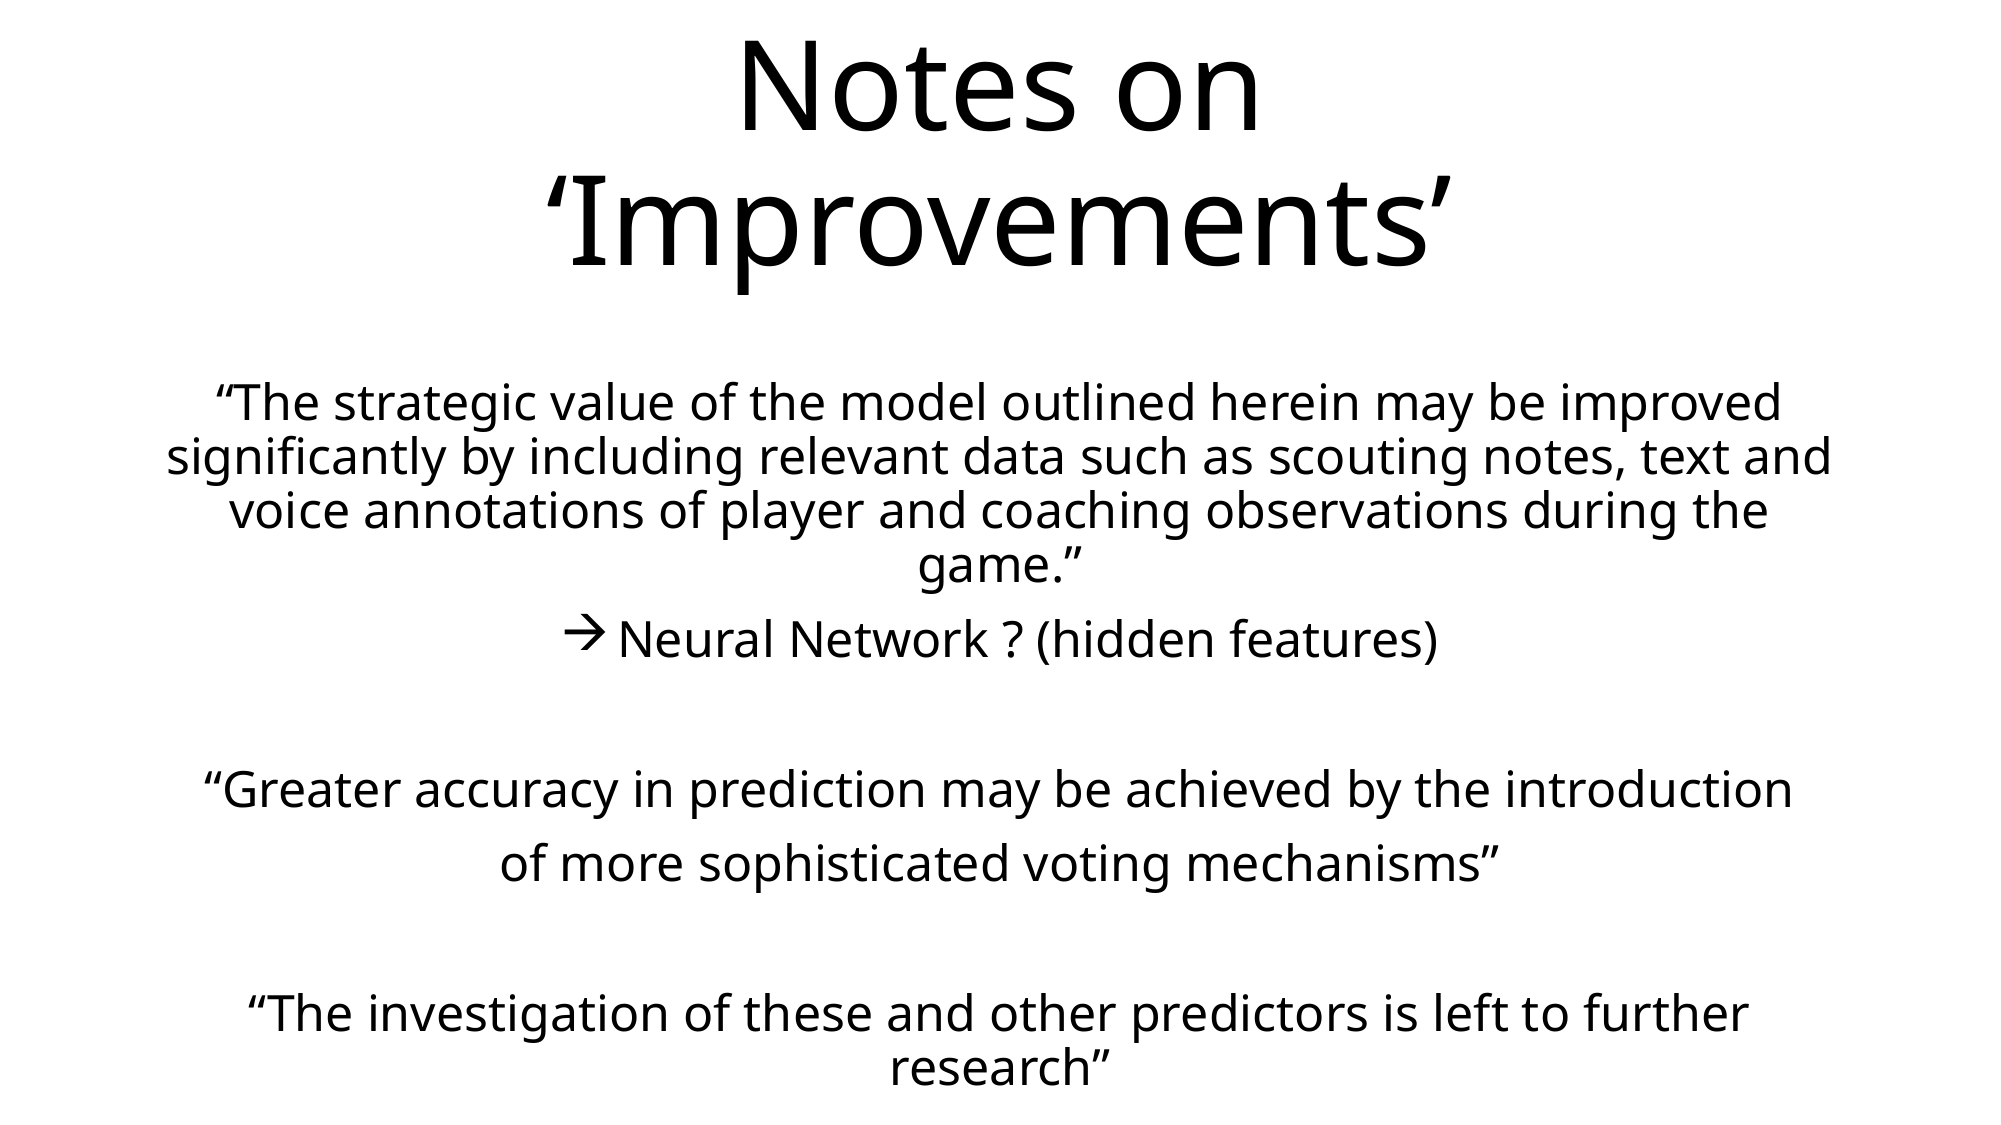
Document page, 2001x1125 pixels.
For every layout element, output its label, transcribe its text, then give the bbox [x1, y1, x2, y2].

subtitle “The strategic value of the model outlined herein may be improved significantly by including relevant data such as scouting notes, text and voice annotations of player and coaching observations during the game.” Neural Network ? (hidden features) “Greater accuracy in prediction may be achieved by the introduction of more sophisticated voting mechanisms” “The investigation of these and other predictors is left to further research” [134, 289, 1866, 831]
title Notes on ‘Improvements’ [249, 114, 1750, 289]
